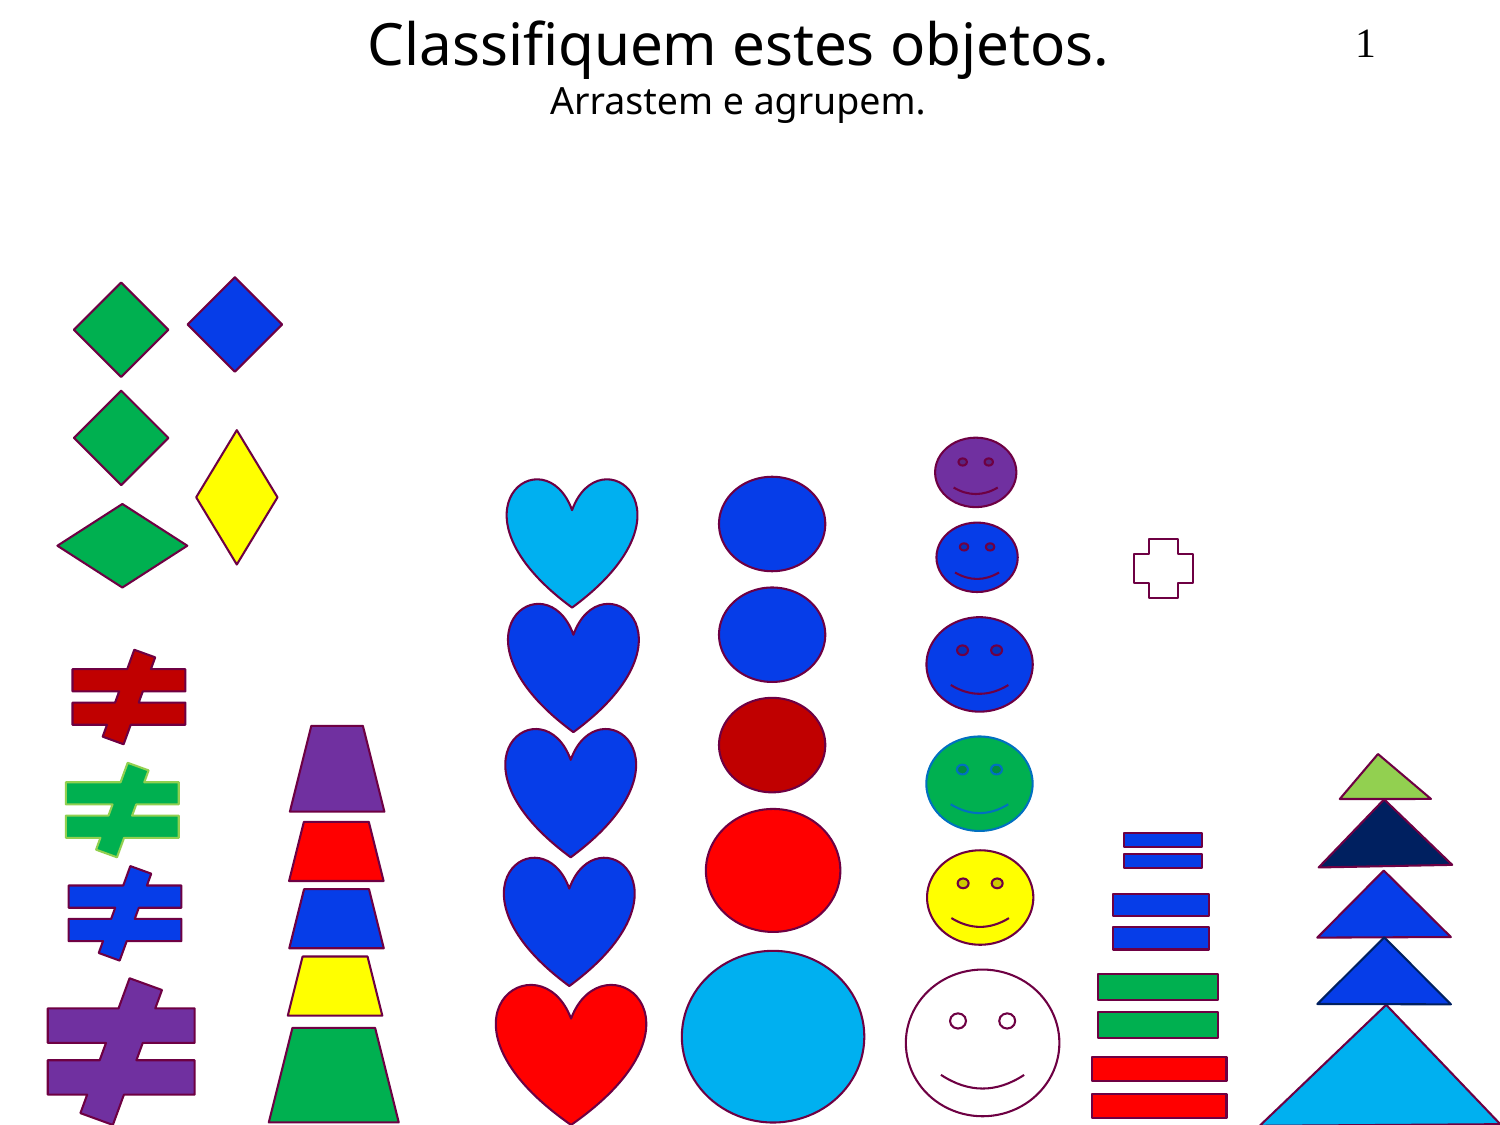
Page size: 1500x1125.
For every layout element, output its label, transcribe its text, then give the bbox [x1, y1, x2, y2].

text_box [196, 430, 278, 565]
text_box [508, 603, 639, 733]
text_box [681, 950, 865, 1123]
text_box [1113, 927, 1209, 950]
text_box Classifiquem estes objetos. Arrastem e agrupem. [100, 0, 1376, 130]
text_box [1260, 1005, 1500, 1125]
text_box [57, 503, 188, 588]
text_box [47, 978, 195, 1125]
text_box [926, 736, 1033, 831]
text_box [1123, 853, 1202, 868]
text_box [72, 649, 186, 745]
text_box [1097, 974, 1219, 1000]
text_box [289, 725, 385, 812]
text_box [65, 762, 179, 858]
text_box [718, 697, 826, 793]
text_box [289, 821, 384, 881]
text_box [718, 476, 826, 572]
text_box [187, 277, 283, 372]
text_box [1317, 937, 1451, 1005]
text_box [287, 956, 383, 1016]
text_box [68, 866, 182, 961]
text_box [705, 808, 841, 932]
text_box [926, 617, 1033, 712]
text_box [1113, 893, 1209, 917]
text_box [1339, 754, 1432, 800]
text_box [268, 1027, 399, 1123]
text_box [1123, 832, 1202, 847]
text_box [1097, 1012, 1219, 1038]
text_box [718, 587, 826, 682]
text_box [503, 857, 635, 987]
text_box [1092, 1093, 1227, 1119]
text_box [506, 479, 638, 608]
text_box [1133, 539, 1194, 599]
text_box [73, 282, 169, 378]
text_box [1317, 870, 1451, 938]
text_box [905, 969, 1060, 1117]
text_box [935, 437, 1017, 508]
text_box [936, 522, 1018, 593]
text_box [495, 984, 647, 1125]
text_box [289, 889, 384, 949]
text_box [505, 729, 637, 858]
text_box [1092, 1056, 1227, 1082]
text_box [1318, 799, 1453, 868]
text_box [927, 850, 1034, 945]
text_box [73, 390, 169, 486]
